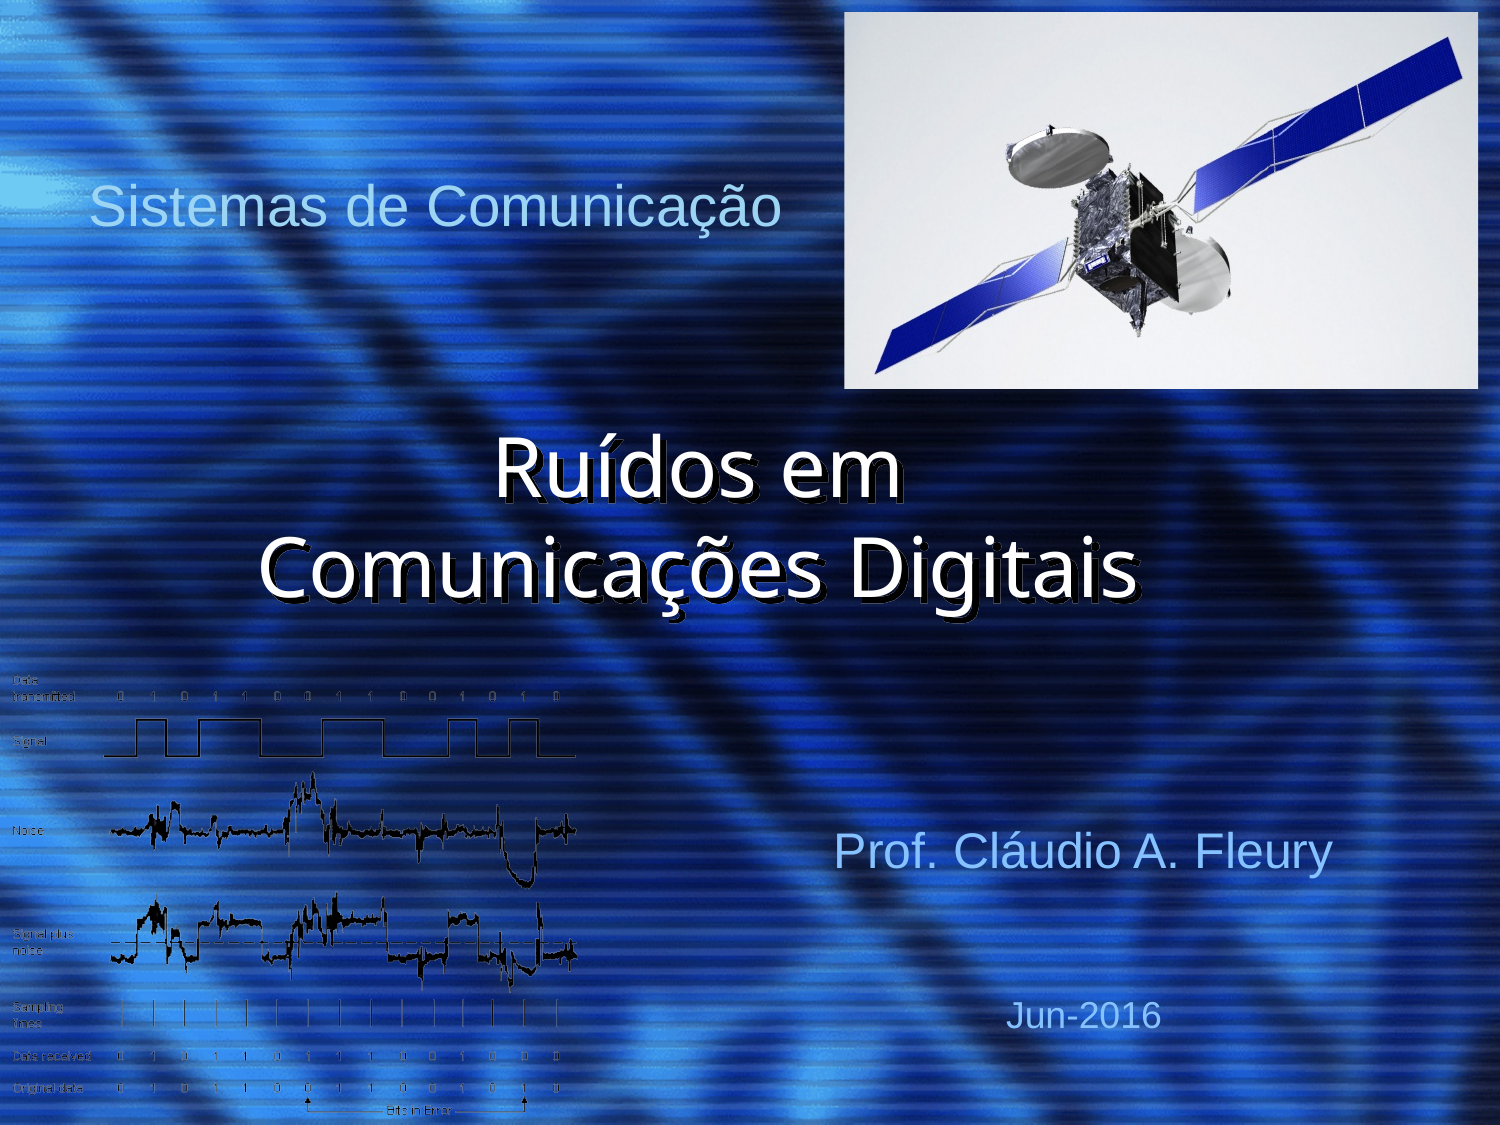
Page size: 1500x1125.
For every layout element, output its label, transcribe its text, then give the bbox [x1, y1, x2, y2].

title Ruídos em Comunicações Digitais [193, 432, 1203, 596]
subtitle Prof. Cláudio A. Fleury Jun-2016 [732, 810, 1436, 1118]
picture [0, 0, 1500, 1125]
text_box Sistemas de Comunicação [5, 160, 839, 274]
